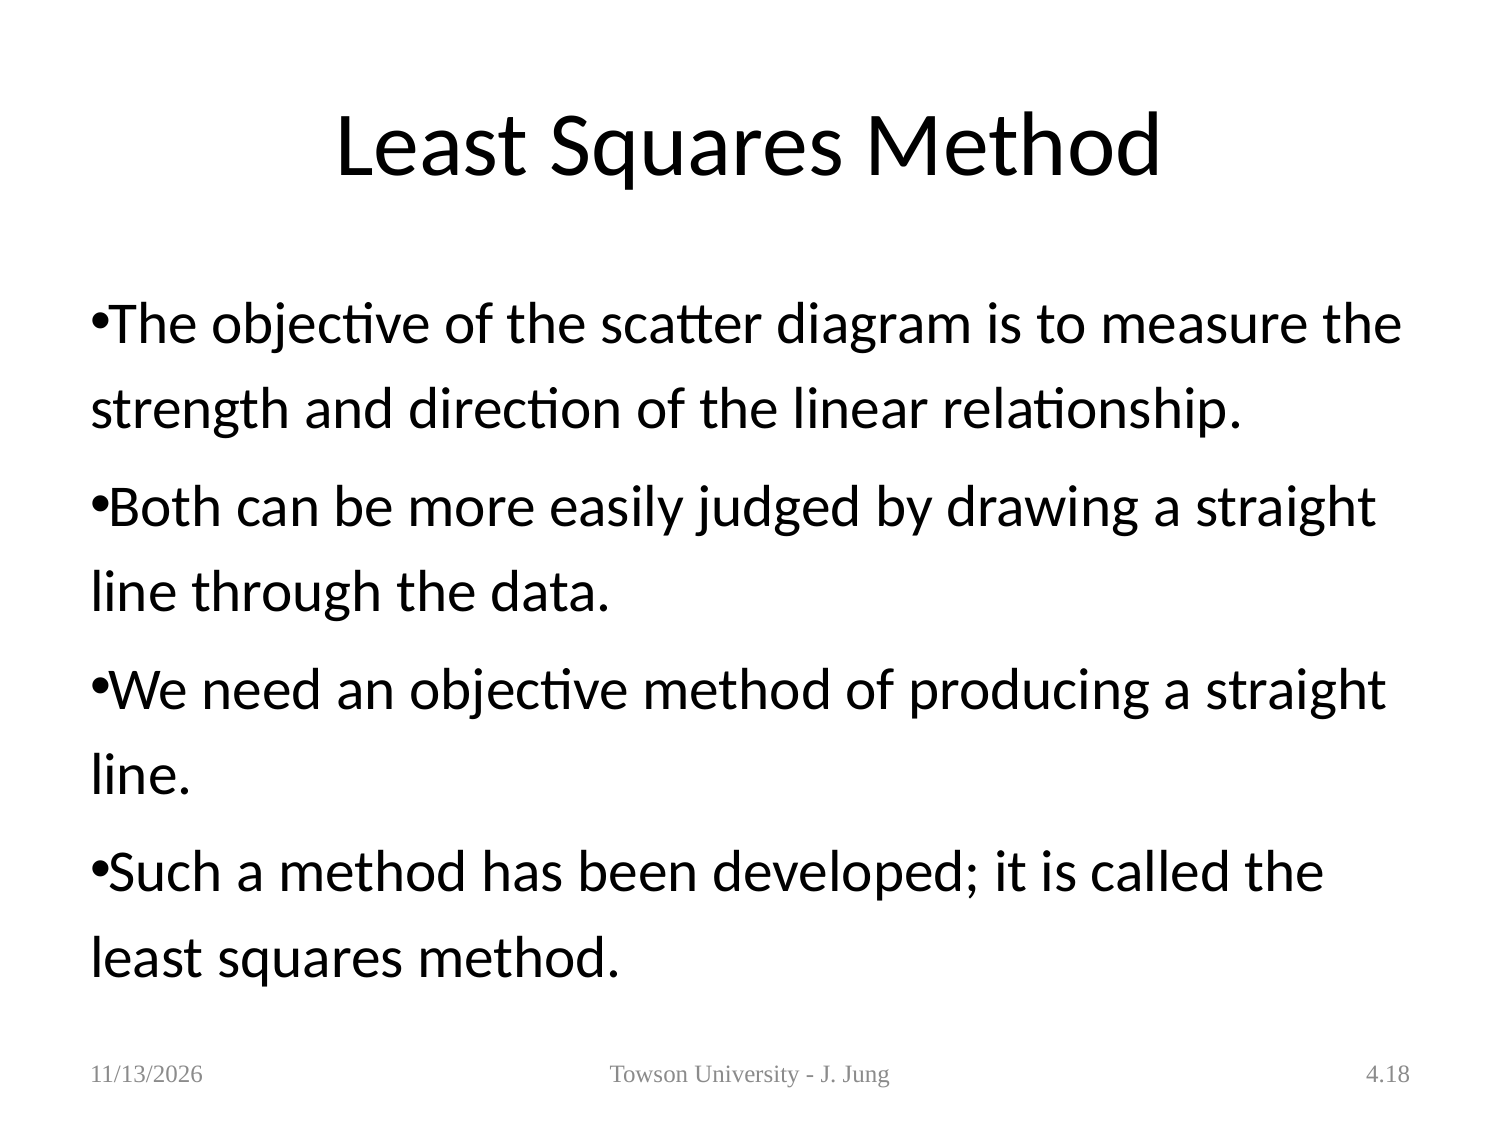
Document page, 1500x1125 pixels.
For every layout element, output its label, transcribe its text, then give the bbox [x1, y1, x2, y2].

footer Towson University - J. Jung [512, 1042, 988, 1103]
title Least Squares Method [75, 45, 1425, 233]
slide_number 4.18 [1074, 1042, 1425, 1103]
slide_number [75, 1042, 425, 1103]
list The objective of the scatter diagram is to measure the strength and direction of the linear relationship. Both can be more easily judged by drawing a straight line through the data. We need an objective method of producing a straight line. Such a method has been developed; it is called the least squares method. [75, 262, 1425, 1005]
